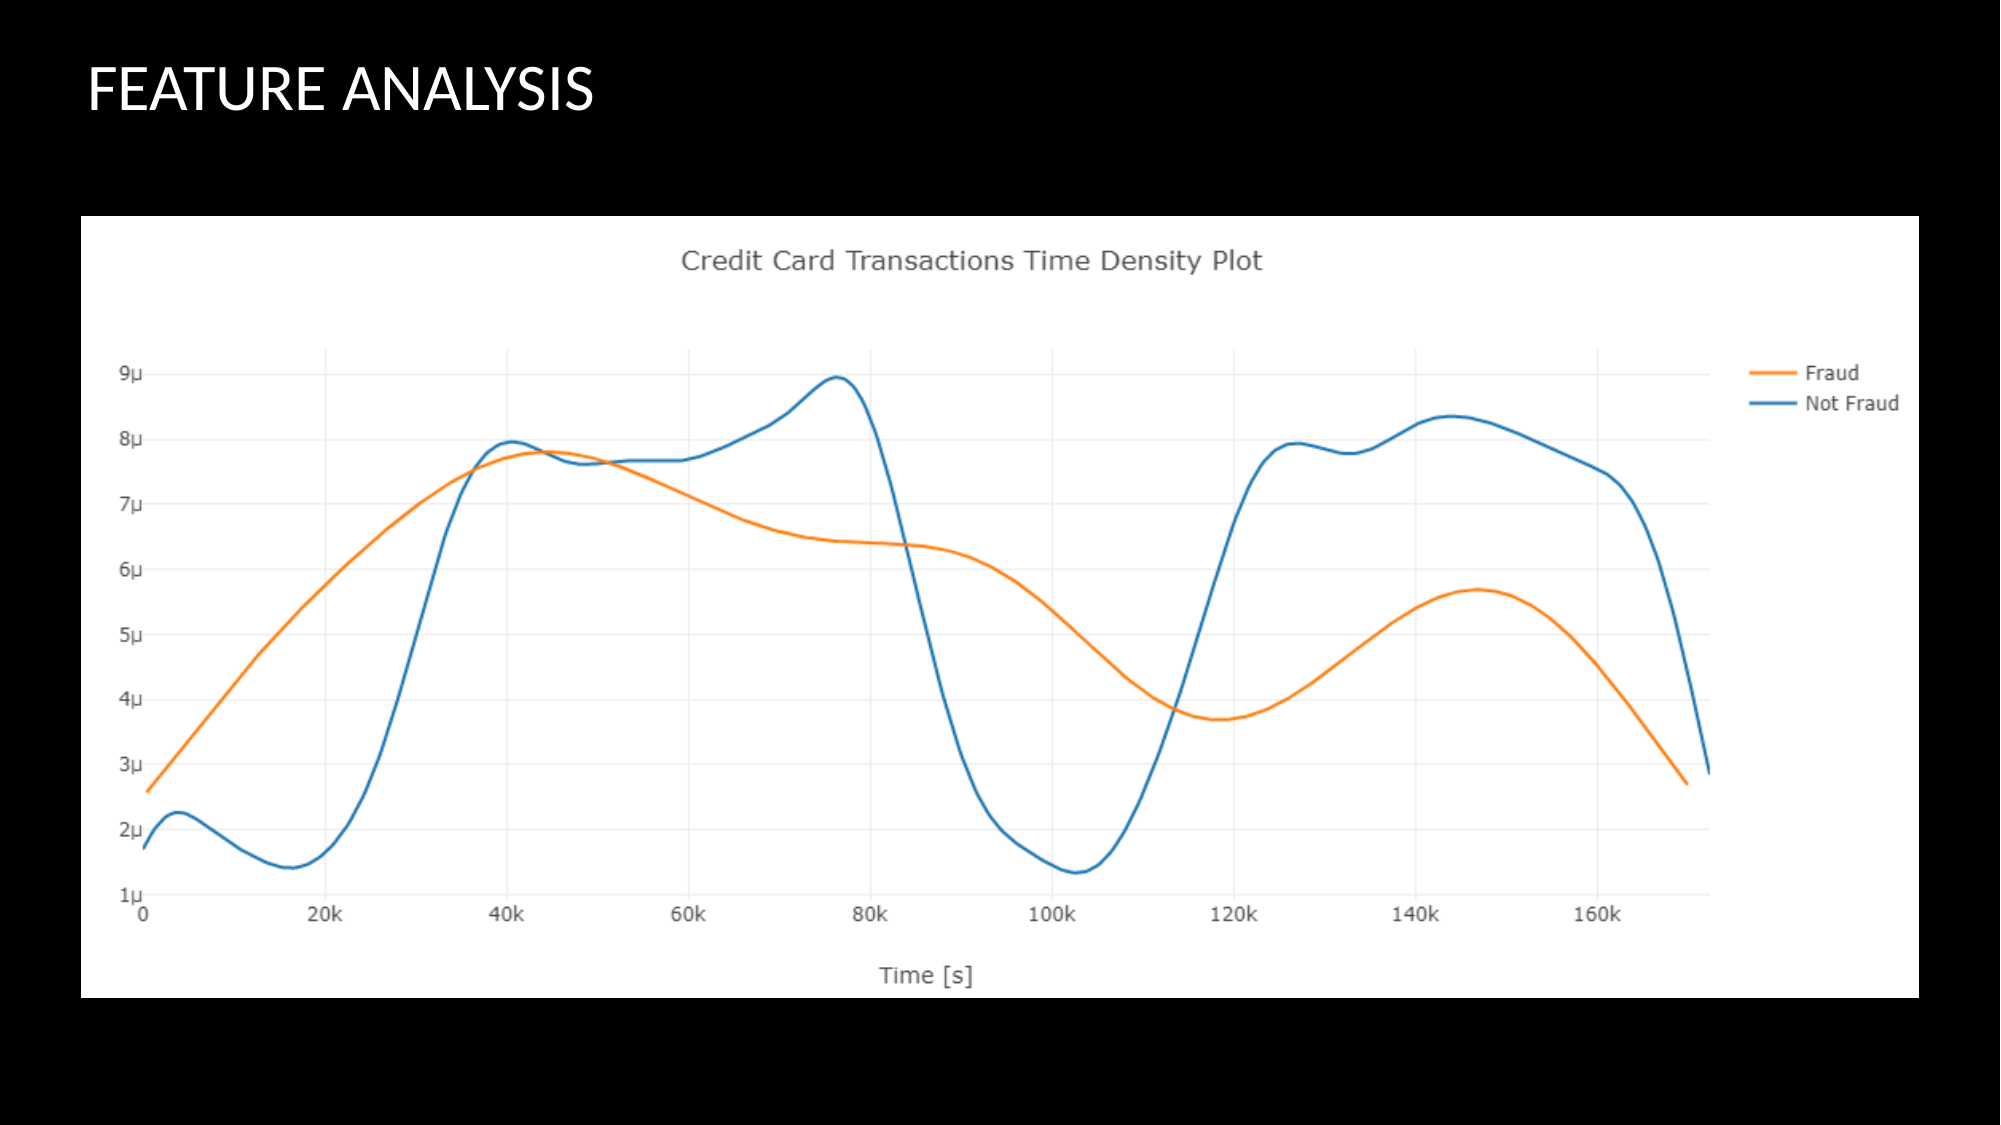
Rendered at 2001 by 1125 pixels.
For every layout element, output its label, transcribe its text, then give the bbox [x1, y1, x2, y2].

picture [81, 216, 1919, 998]
text_box Feature analysis [72, 36, 1968, 132]
